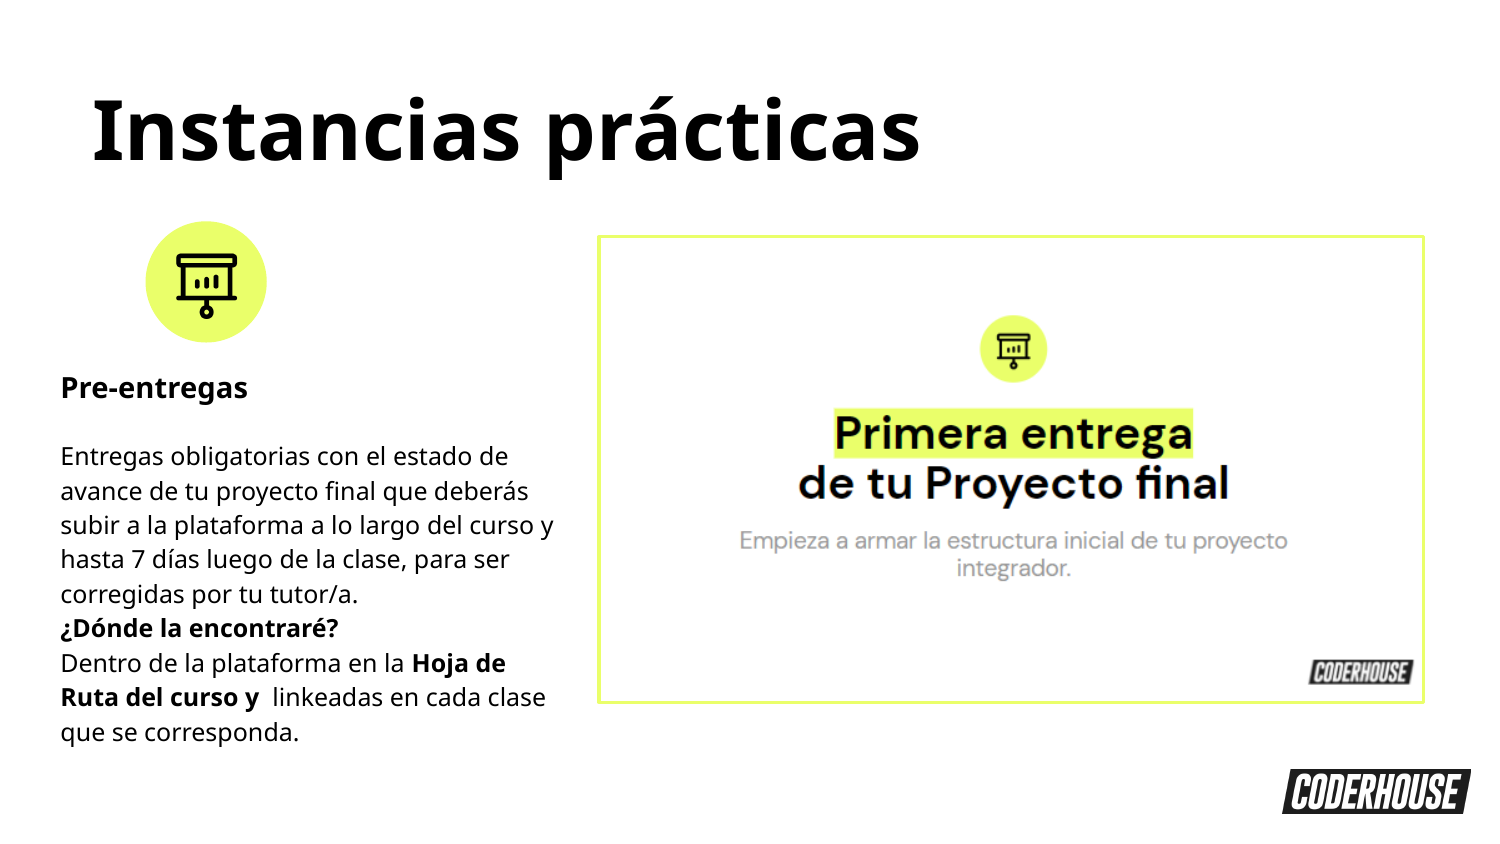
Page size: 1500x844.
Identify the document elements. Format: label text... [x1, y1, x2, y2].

text_box Pre-entregas [45, 348, 367, 420]
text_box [145, 221, 267, 343]
picture [1281, 769, 1471, 814]
text_box Instancias prácticas [77, 73, 1414, 194]
text_box Entregas obligatorias con el estado de avance de tu proyecto final que deberás subir a la plataforma a lo largo del curso y hasta 7 días luego de la clase, para ser corregidas por tu tutor/a. ¿Dónde la encontraré? Dentro de la plataforma en la Hoja de Ruta del curso y linkeadas en cada clase que se corresponda. [45, 421, 581, 830]
picture [600, 237, 1423, 702]
